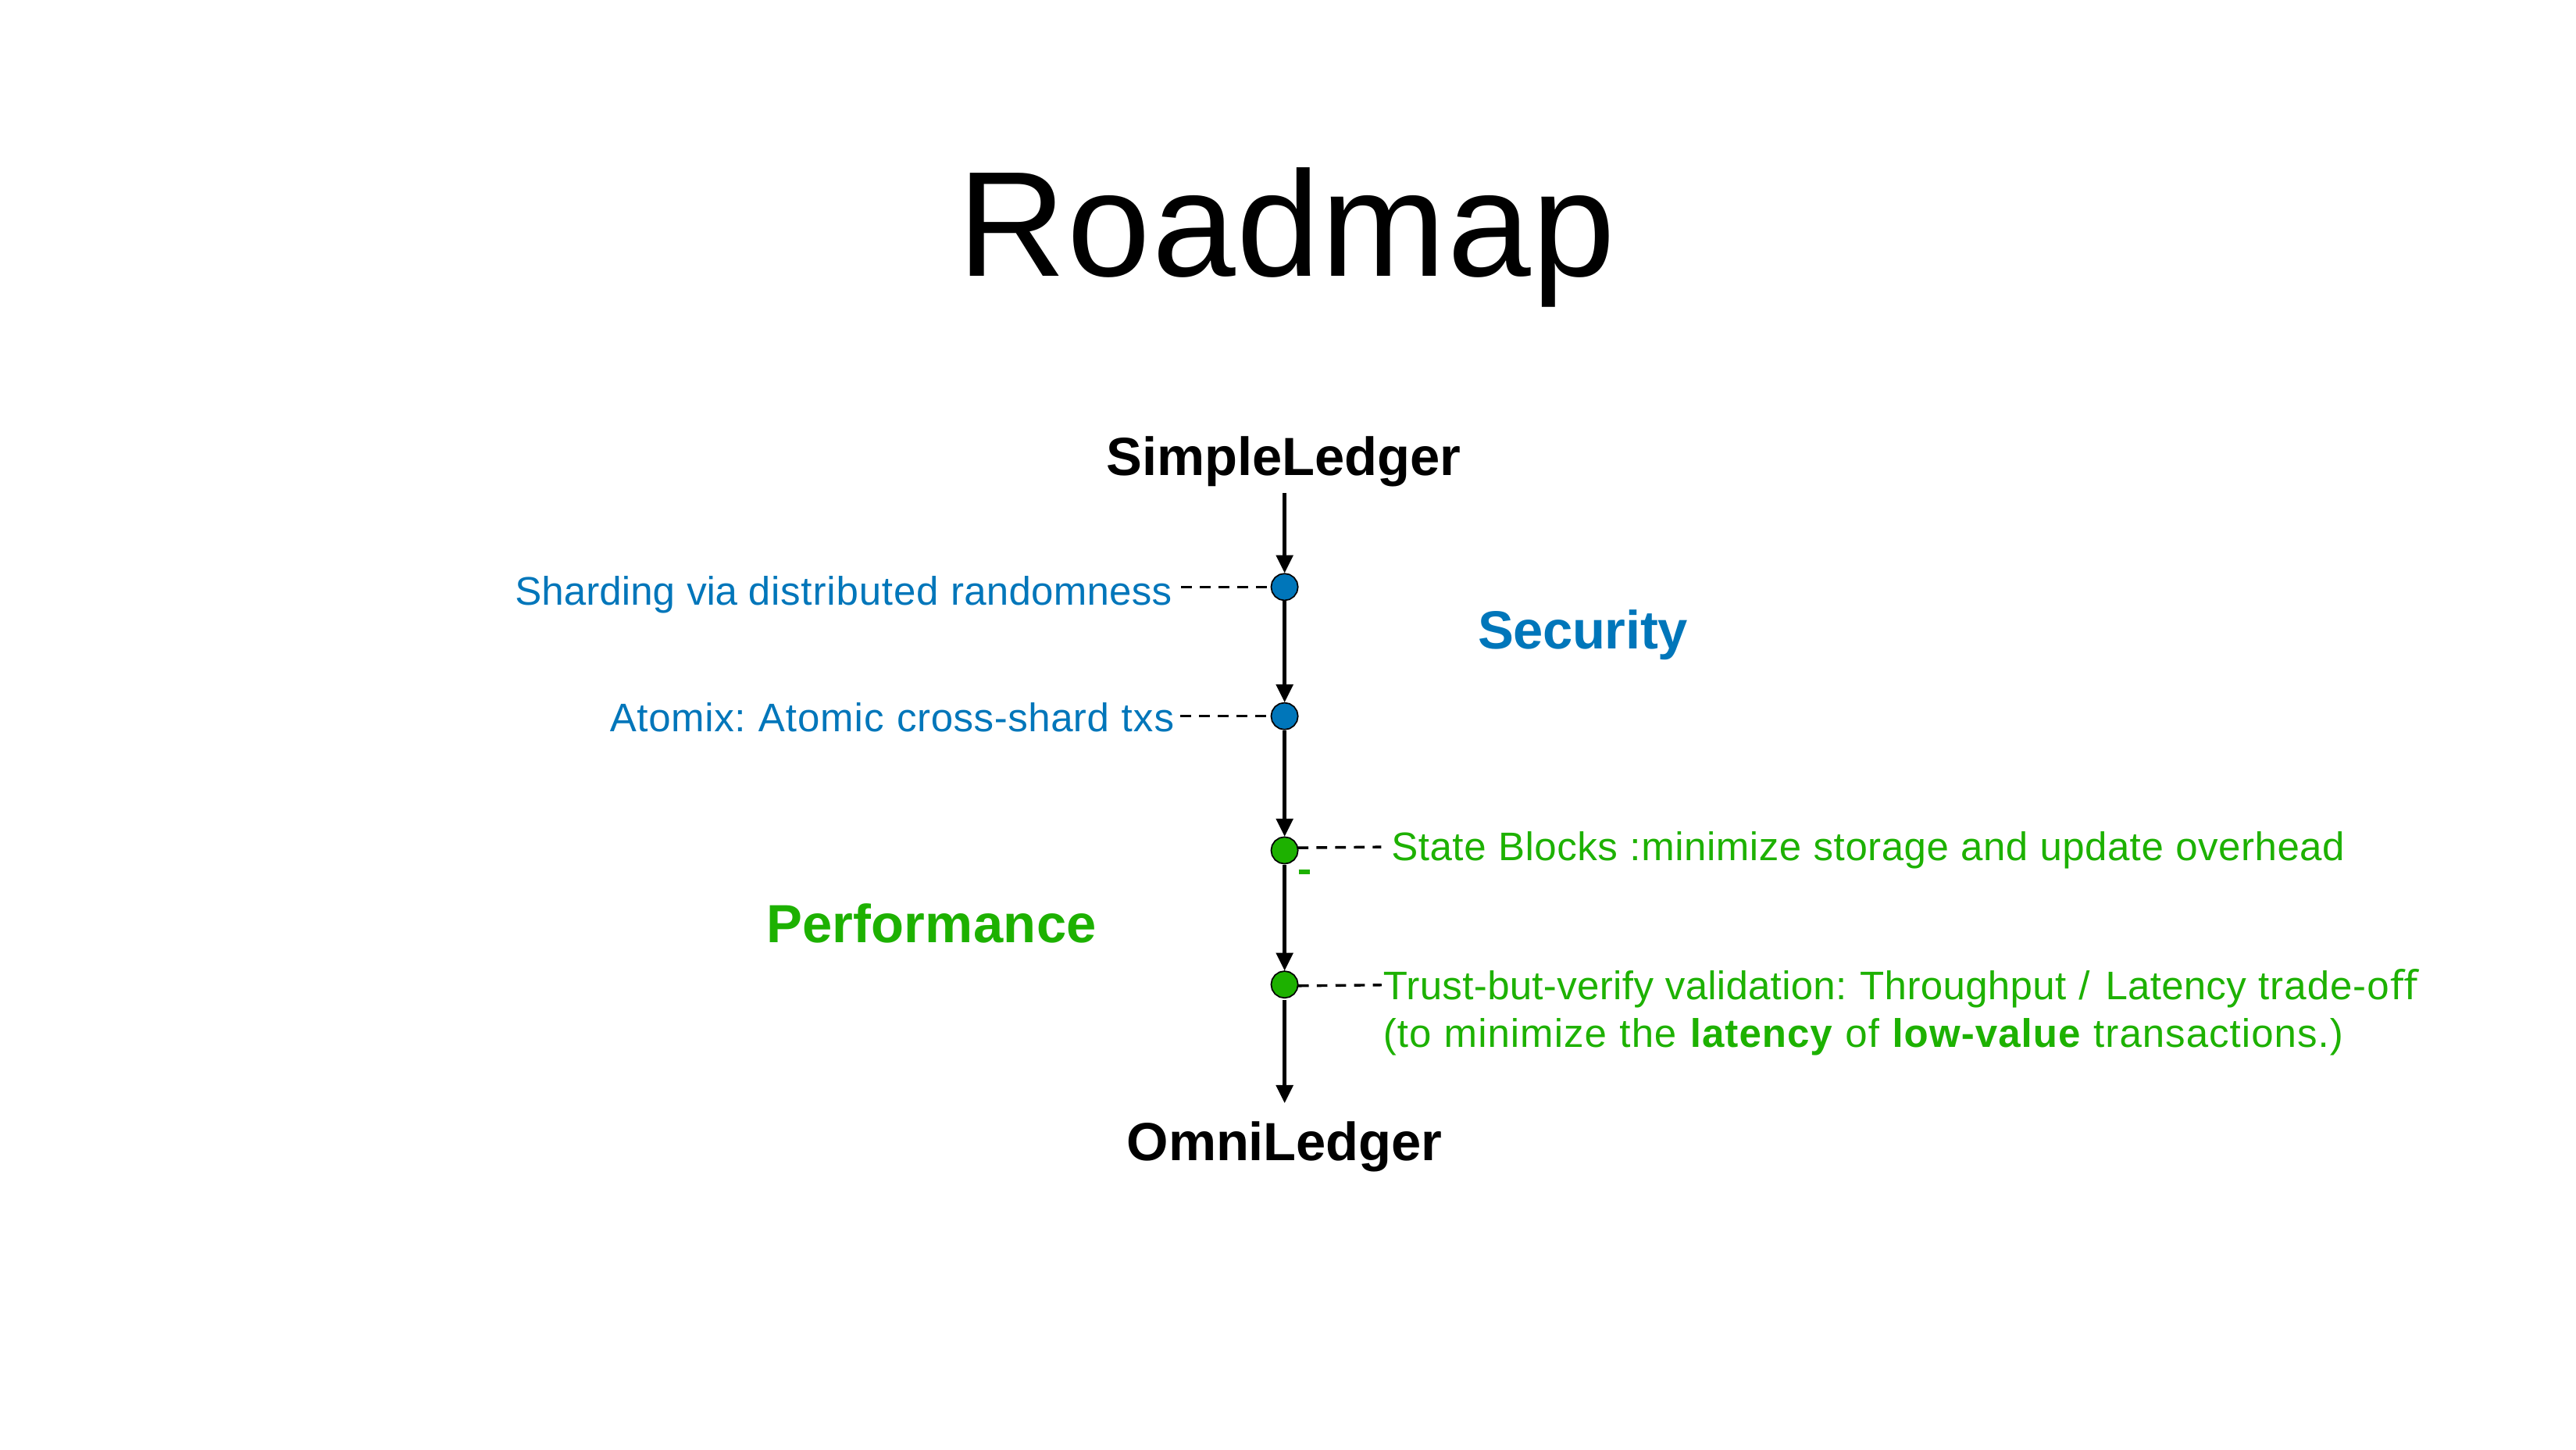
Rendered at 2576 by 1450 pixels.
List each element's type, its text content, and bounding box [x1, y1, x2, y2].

text_box [1276, 1084, 1294, 1103]
text_box Atomix: Atomic cross-shard txs [608, 691, 2007, 876]
text_box Trust-but-verify validation: Throughput / Latency trade-oﬀ (to minimize the latency of low-value transactions.) [1381, 959, 2418, 1103]
text_box [1276, 952, 1294, 971]
text_box SimpleLedger Sharding via distributed randomness [513, 422, 1464, 613]
text_box [1276, 684, 1294, 691]
title Roadmap [956, 127, 1620, 369]
text_box Performance [765, 888, 1101, 954]
text_box Security [1476, 595, 1690, 660]
text_box State Blocks :minimize storage and update overhead [1390, 820, 2362, 869]
text_box [1271, 971, 1298, 998]
text_box [1276, 555, 1294, 573]
text_box OmniLedger [1125, 1106, 1445, 1172]
